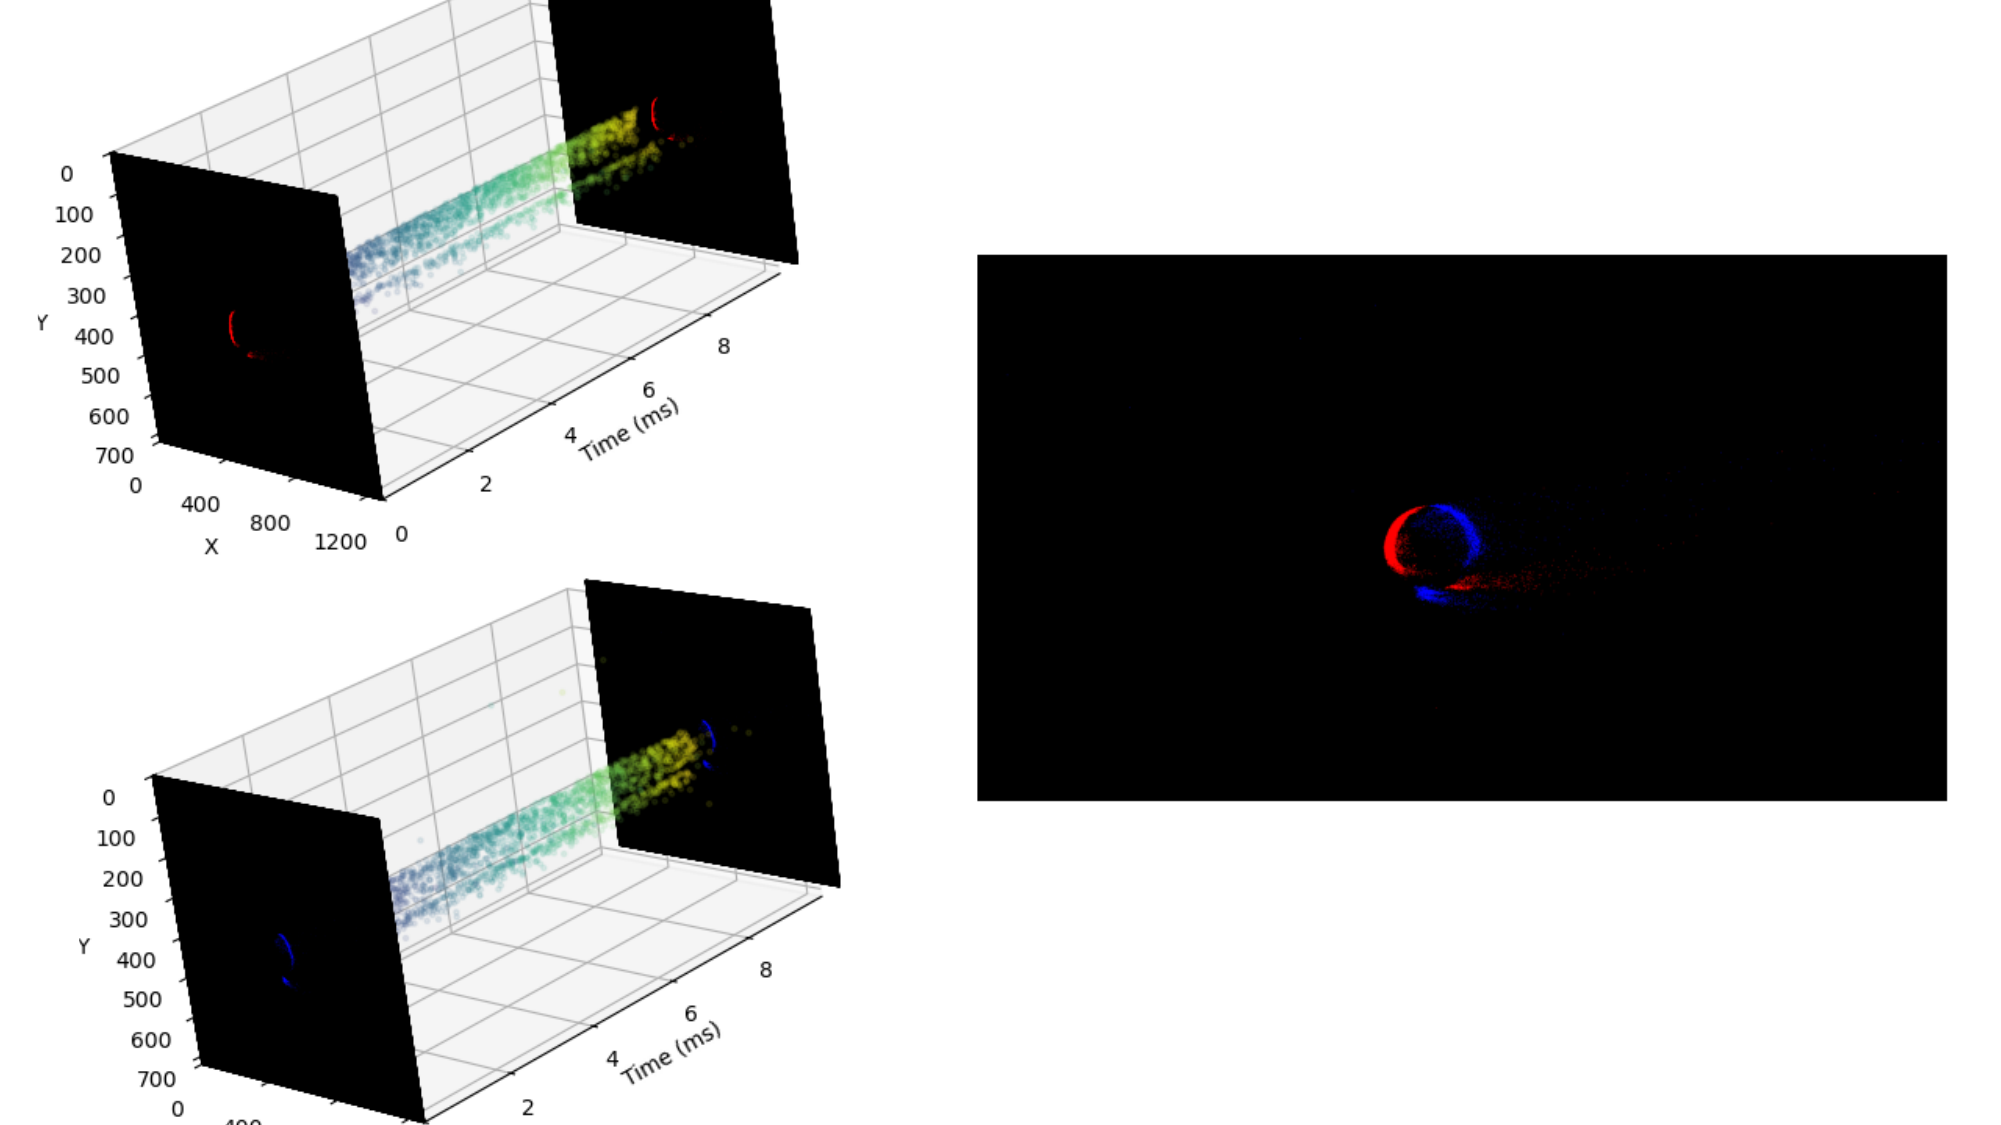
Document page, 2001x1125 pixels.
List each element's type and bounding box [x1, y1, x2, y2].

picture [961, 241, 1963, 818]
picture [37, 0, 866, 1125]
